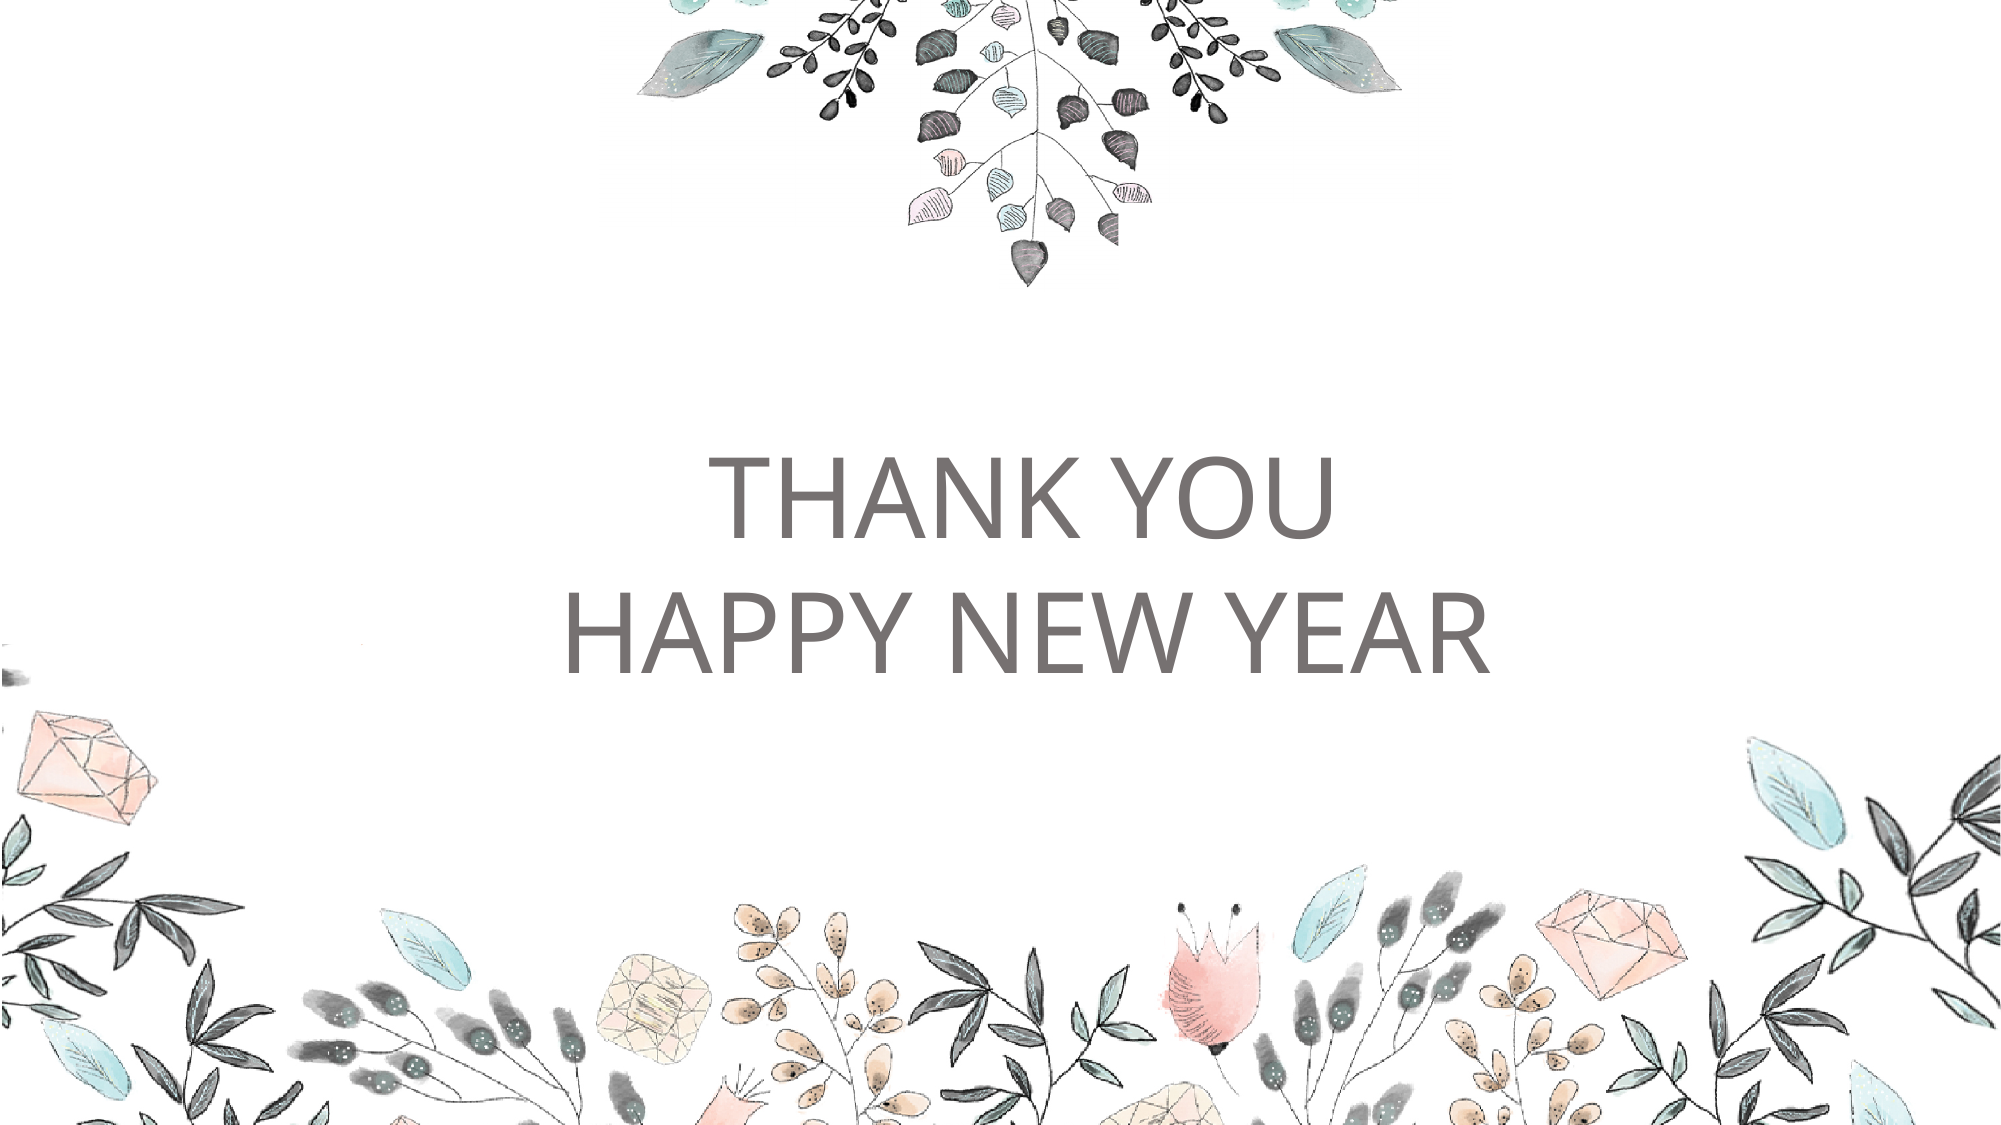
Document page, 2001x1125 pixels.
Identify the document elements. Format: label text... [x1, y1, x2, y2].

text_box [516, 0, 1478, 338]
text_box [1, 644, 2000, 1125]
text_box THANK YOU HAPPY NEW YEAR [432, 420, 1619, 644]
